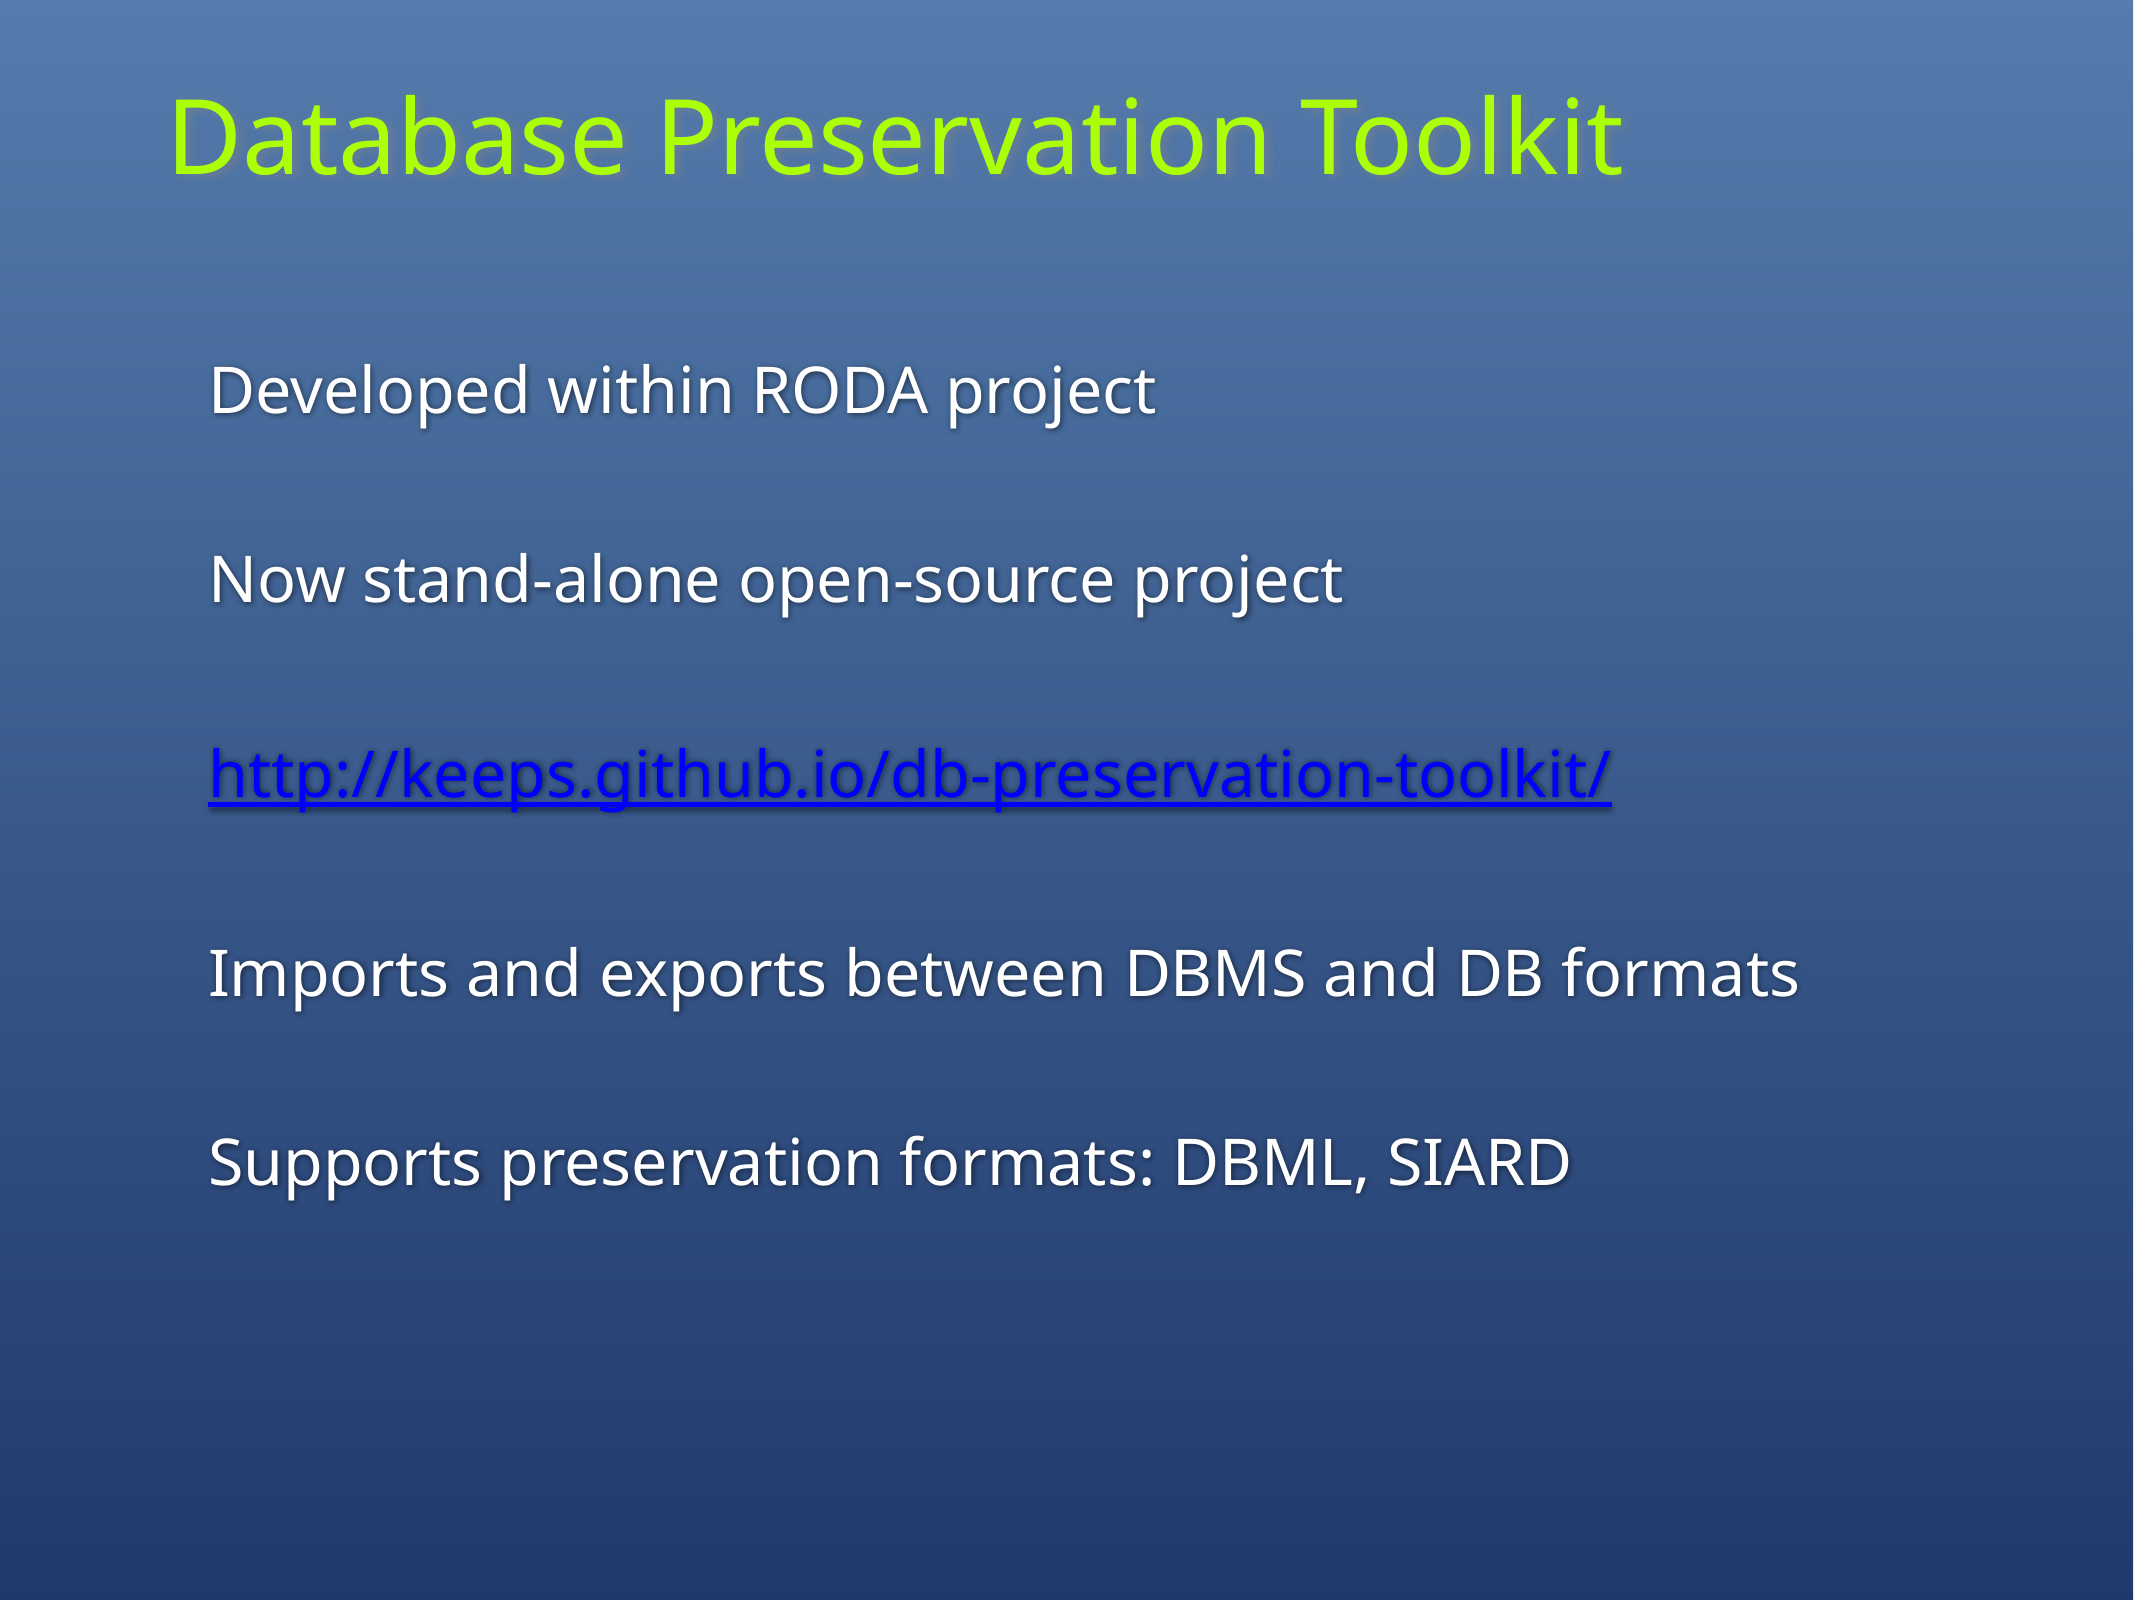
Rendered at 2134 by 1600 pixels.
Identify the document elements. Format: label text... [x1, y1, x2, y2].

title Database Preservation Toolkit [166, 47, 1884, 197]
list Developed within RODA project Now stand-alone open-source project http://keeps.github.io/db-preservation-toolkit/ Imports and exports between DBMS and DB formats Supports preservation formats: DBML, SIARD [207, 309, 1926, 1179]
